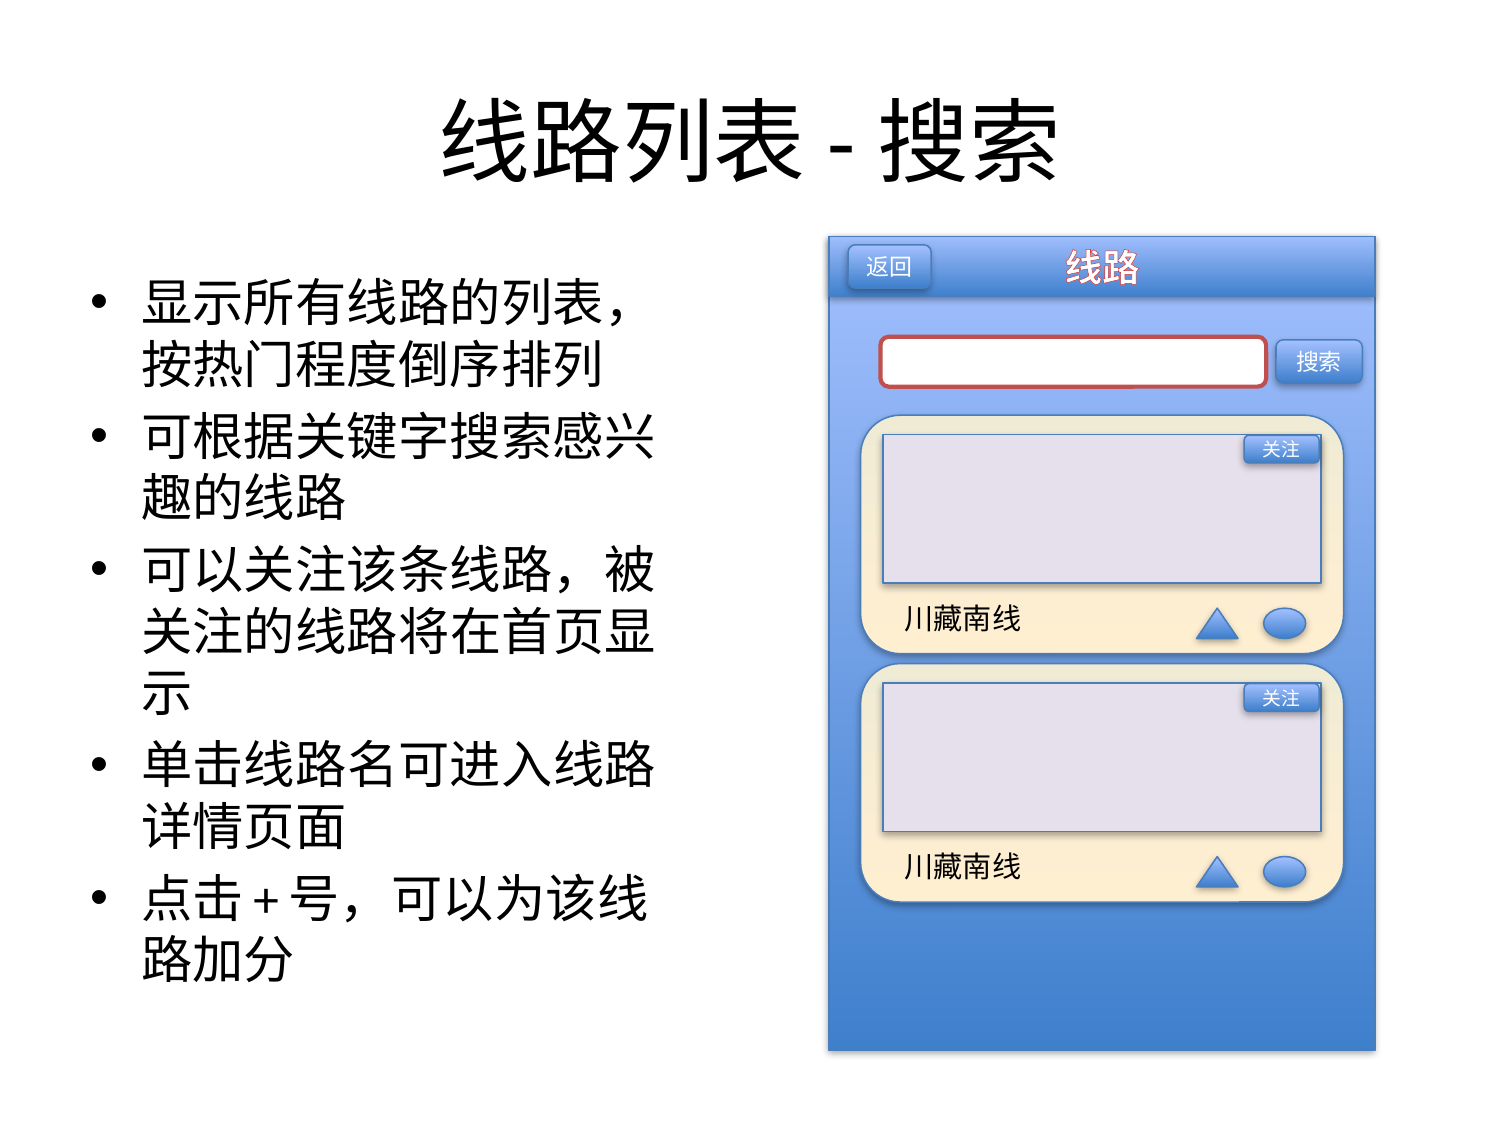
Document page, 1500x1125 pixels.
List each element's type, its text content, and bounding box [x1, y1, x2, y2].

list 显示所有线路的列表，按热门程度倒序排列 可根据关键字搜索感兴趣的线路 可以关注该条线路，被关注的线路将在首页显示 单击线路名可进入线路详情页面 点击+号，可以为该线路加分 [75, 262, 705, 1005]
title 线路列表-搜索 [75, 45, 1425, 233]
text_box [828, 236, 1376, 1051]
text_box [860, 663, 1344, 903]
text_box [860, 414, 1344, 654]
